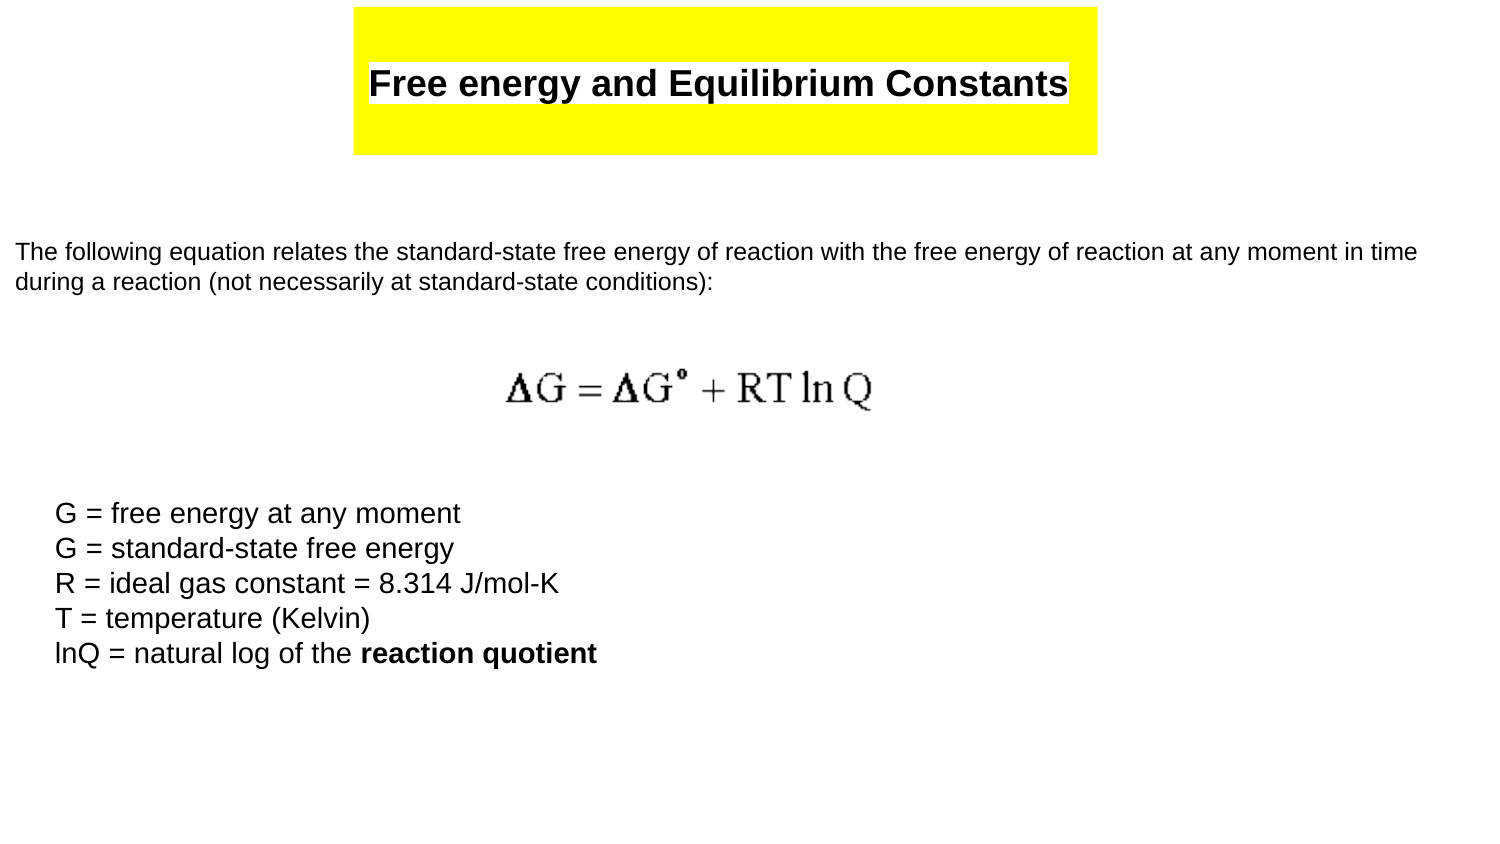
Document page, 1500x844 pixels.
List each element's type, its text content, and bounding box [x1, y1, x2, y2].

picture [502, 352, 880, 420]
text_box Free energy and Equilibrium Constants [353, 6, 1098, 155]
text_box The following equation relates the standard-state free energy of reaction with the free energy of reaction at any moment in time during a reaction (not necessarily at standard-state conditions): [0, 205, 1481, 326]
text_box G = free energy at any moment G = standard-state free energy R = ideal gas constant = 8.314 J/mol-K T = temperature (Kelvin) lnQ = natural log of the reaction quotient [39, 494, 1359, 670]
